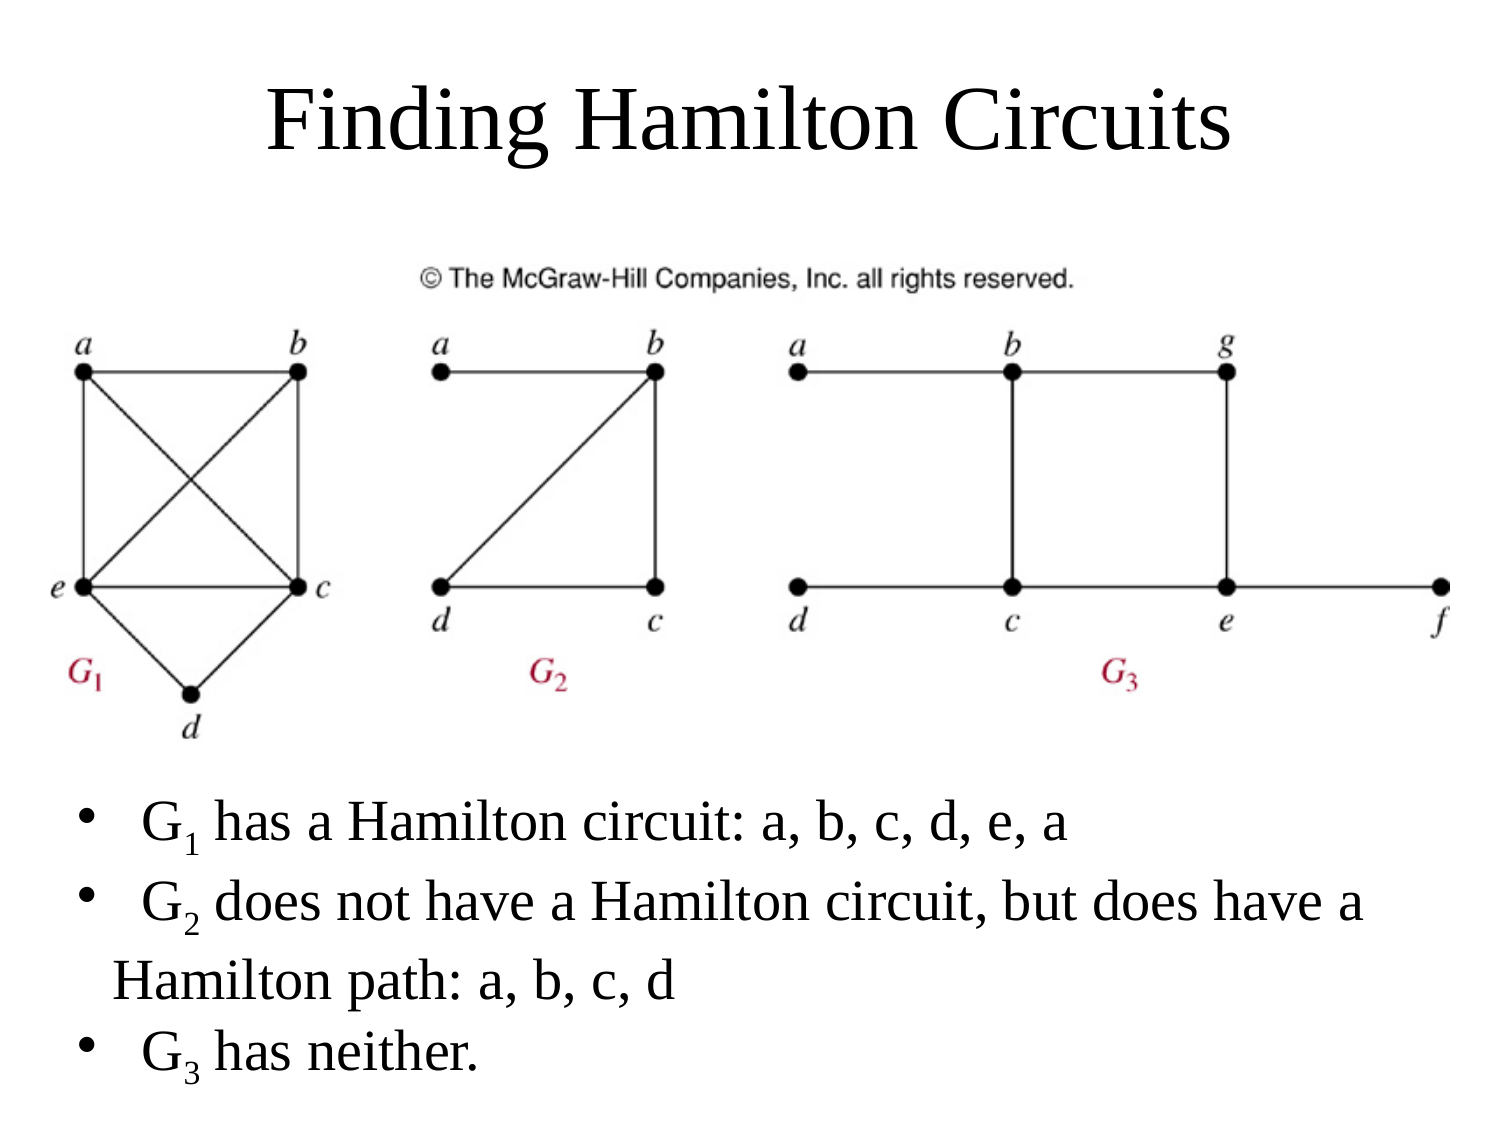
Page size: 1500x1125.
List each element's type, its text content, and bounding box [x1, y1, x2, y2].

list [49, 262, 1451, 746]
title Finding Hamilton Circuits [75, 24, 1425, 200]
text_box G1 has a Hamilton circuit: a, b, c, d, e, a G2 does not have a Hamilton circuit, but does have a Hamilton path: a, b, c, d G3 has neither. [62, 774, 1413, 1099]
